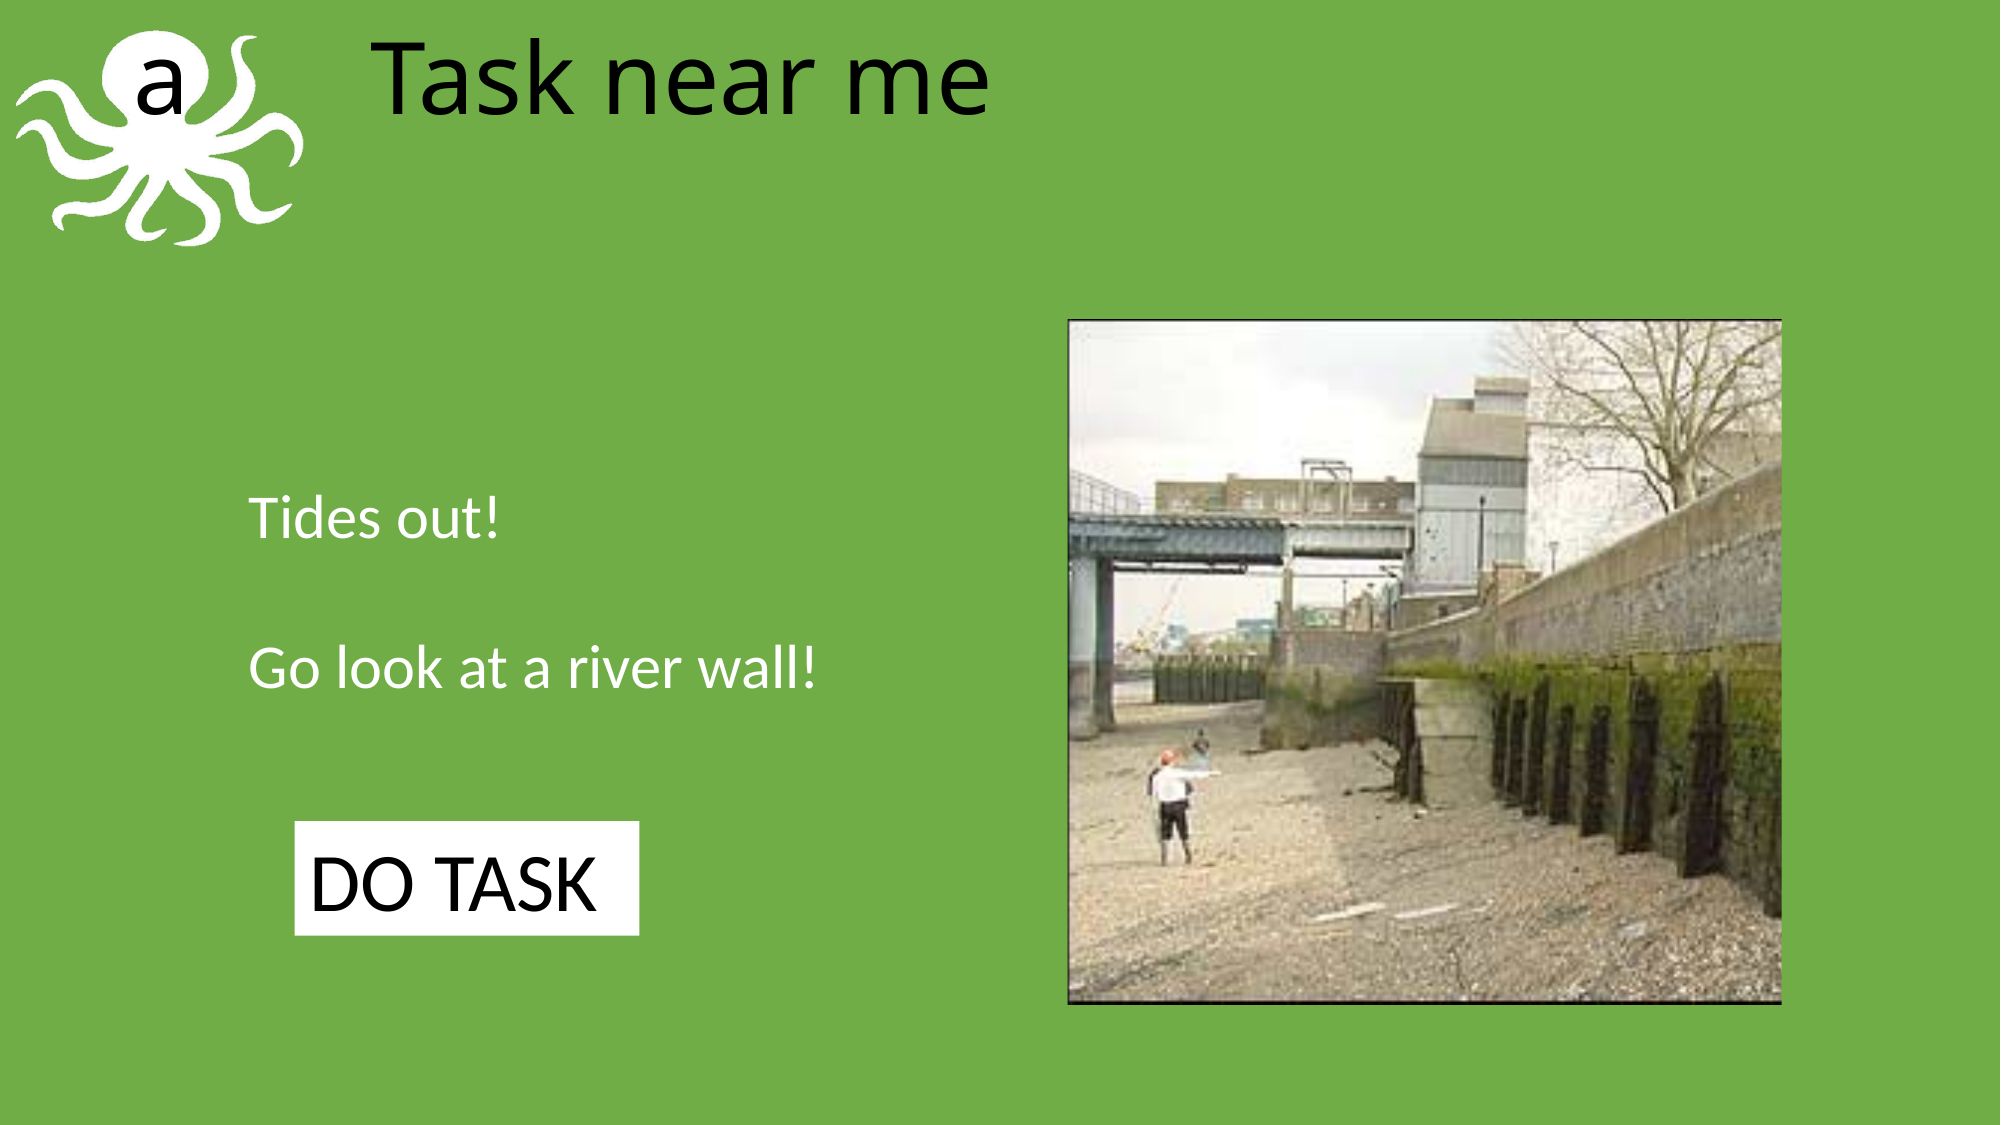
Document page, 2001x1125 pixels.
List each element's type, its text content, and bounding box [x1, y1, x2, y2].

text_box DO TASK [294, 821, 640, 936]
text_box a Task near me [118, 0, 1624, 159]
text_box Tides out! Go look at a river wall! [234, 468, 950, 708]
picture [0, 15, 318, 261]
picture [1067, 319, 1782, 1005]
